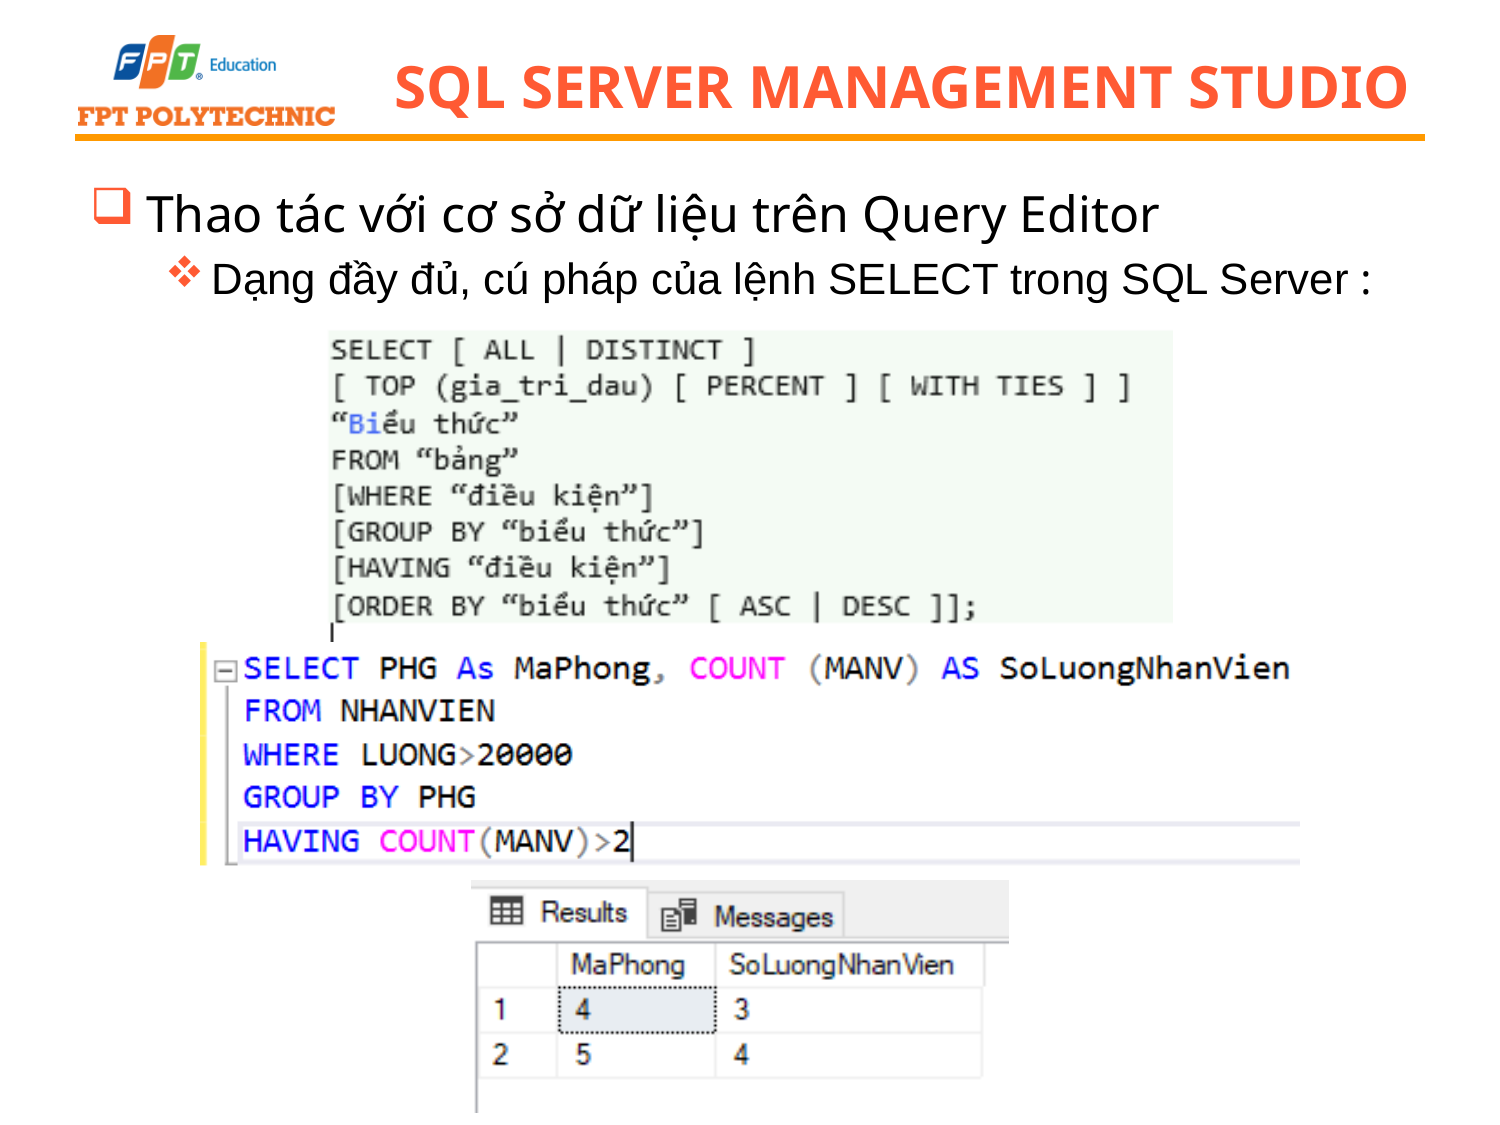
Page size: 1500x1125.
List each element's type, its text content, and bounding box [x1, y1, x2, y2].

title SQL Server Management Studio [337, 45, 1425, 125]
picture [199, 324, 1301, 1113]
list Thao tác với cơ sở dữ liệu trên Query Editor Dạng đầy đủ, cú pháp của lệnh SELECT trong SQL Server : [75, 174, 1425, 1038]
picture [78, 35, 338, 126]
